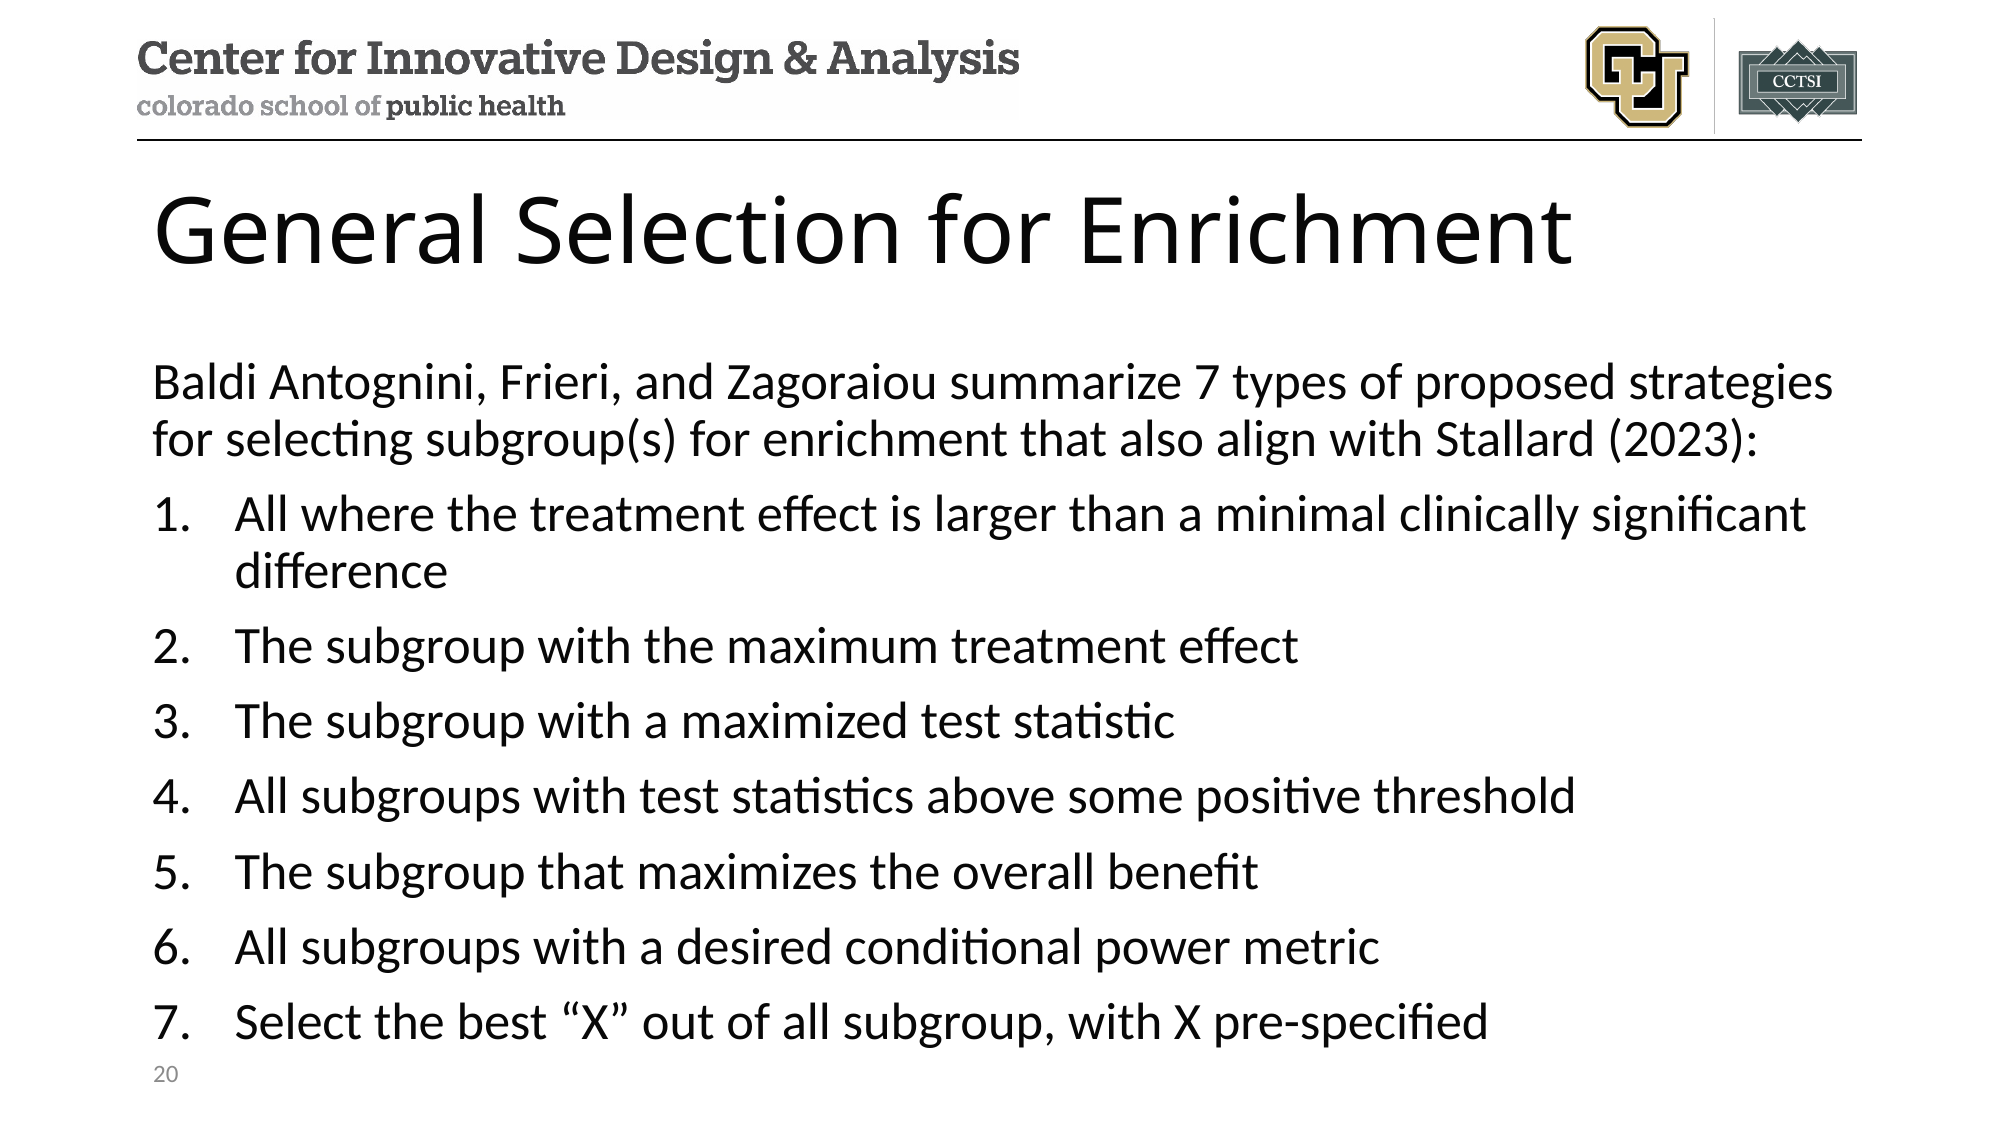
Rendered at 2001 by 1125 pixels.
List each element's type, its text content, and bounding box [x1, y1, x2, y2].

picture [137, 39, 1019, 120]
slide_number 20 [138, 1042, 589, 1103]
list Baldi Antognini, Frieri, and Zagoraiou summarize 7 types of proposed strategies for selecting subgroup(s) for enrichment that also align with Stallard (2023): All where the treatment effect is larger than a minimal clinically significant difference The subgroup with the maximum treatment effect The subgroup with a maximized test statistic All subgroups with test statistics above some positive threshold The subgroup that maximizes the overall benefit All subgroups with a desired conditional power metric Select the best “X” out of all subgroup, with X pre-specified [137, 347, 1863, 1091]
picture [1584, 17, 1857, 134]
title General Selection for Enrichment [137, 150, 1863, 318]
